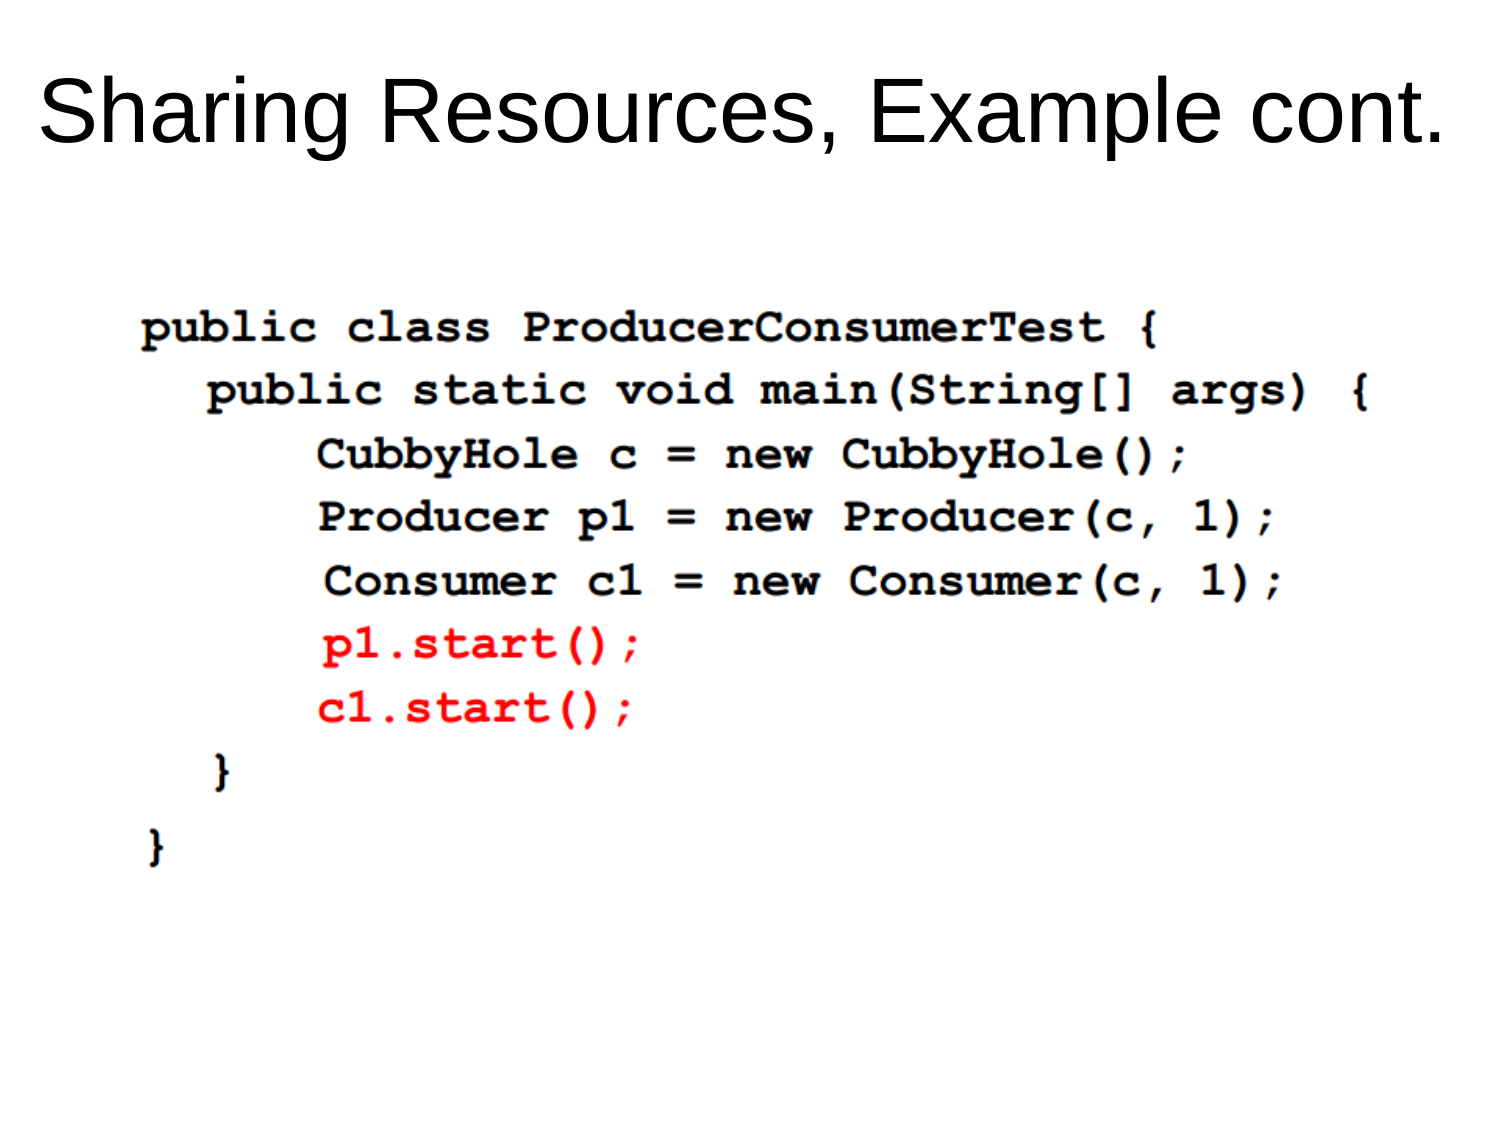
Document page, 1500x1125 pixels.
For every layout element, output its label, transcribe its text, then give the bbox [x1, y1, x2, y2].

picture [112, 299, 1389, 877]
title Sharing Resources, Example cont. [12, 12, 1475, 200]
